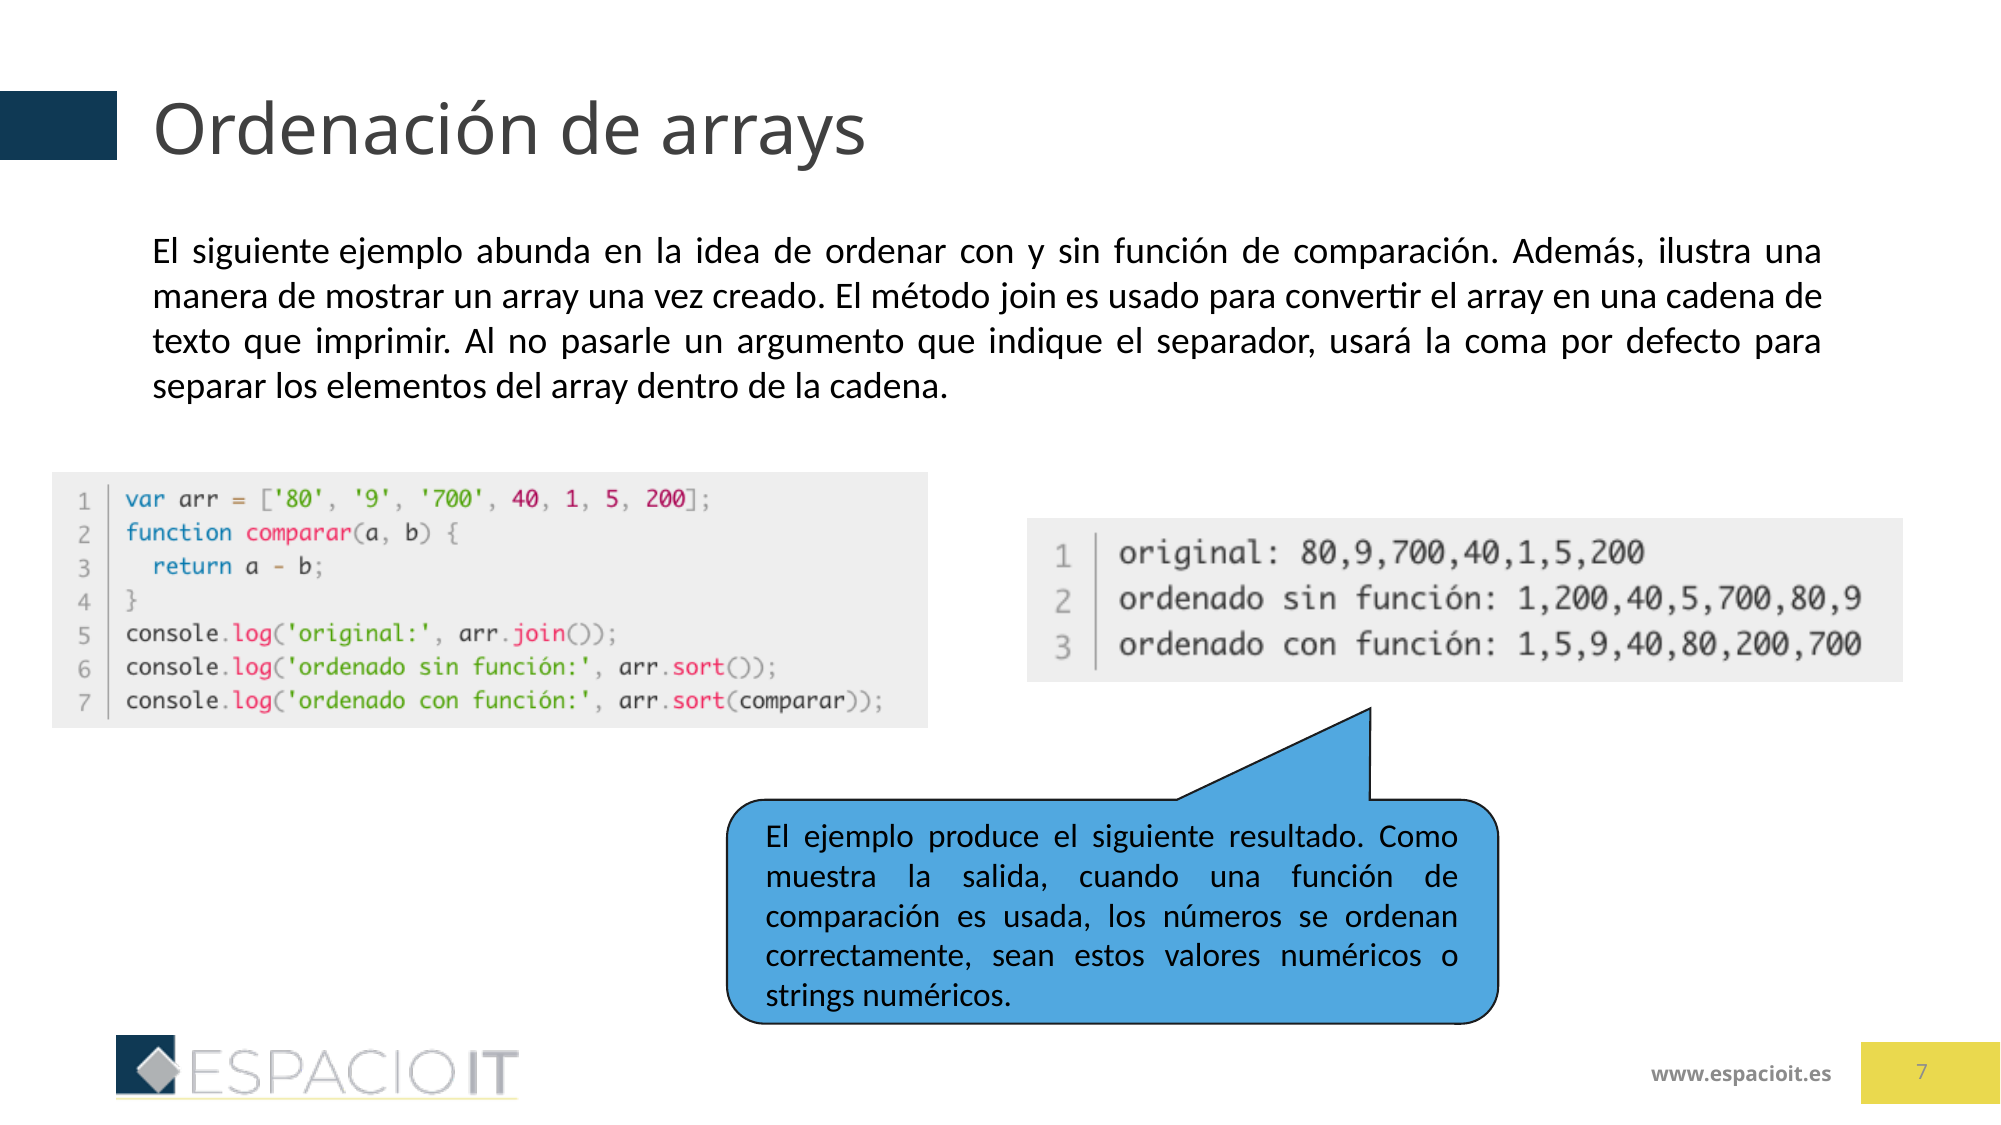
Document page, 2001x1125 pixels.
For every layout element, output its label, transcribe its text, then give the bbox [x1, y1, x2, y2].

picture [116, 1035, 519, 1111]
picture [1027, 518, 1903, 682]
title Ordenación de arrays [137, 85, 1649, 178]
slide_number 7 [1862, 1042, 1943, 1103]
text_box [725, 706, 1500, 1025]
text_box El siguiente ejemplo abunda en la idea de ordenar con y sin función de comparación. Además, ilustra una manera de mostrar un array una vez creado. El método join es usado para convertir el array en una cadena de texto que imprimir. Al no pasarle un argumento que indique el separador, usará la coma por defecto para separar los elementos del array dentro de la cadena. [137, 218, 1839, 414]
picture [52, 472, 928, 728]
text_box El ejemplo produce el siguiente resultado. Como muestra la salida, cuando una función de comparación es usada, los números se ordenan correctamente, sean estos valores numéricos o strings numéricos. [750, 806, 1475, 1021]
